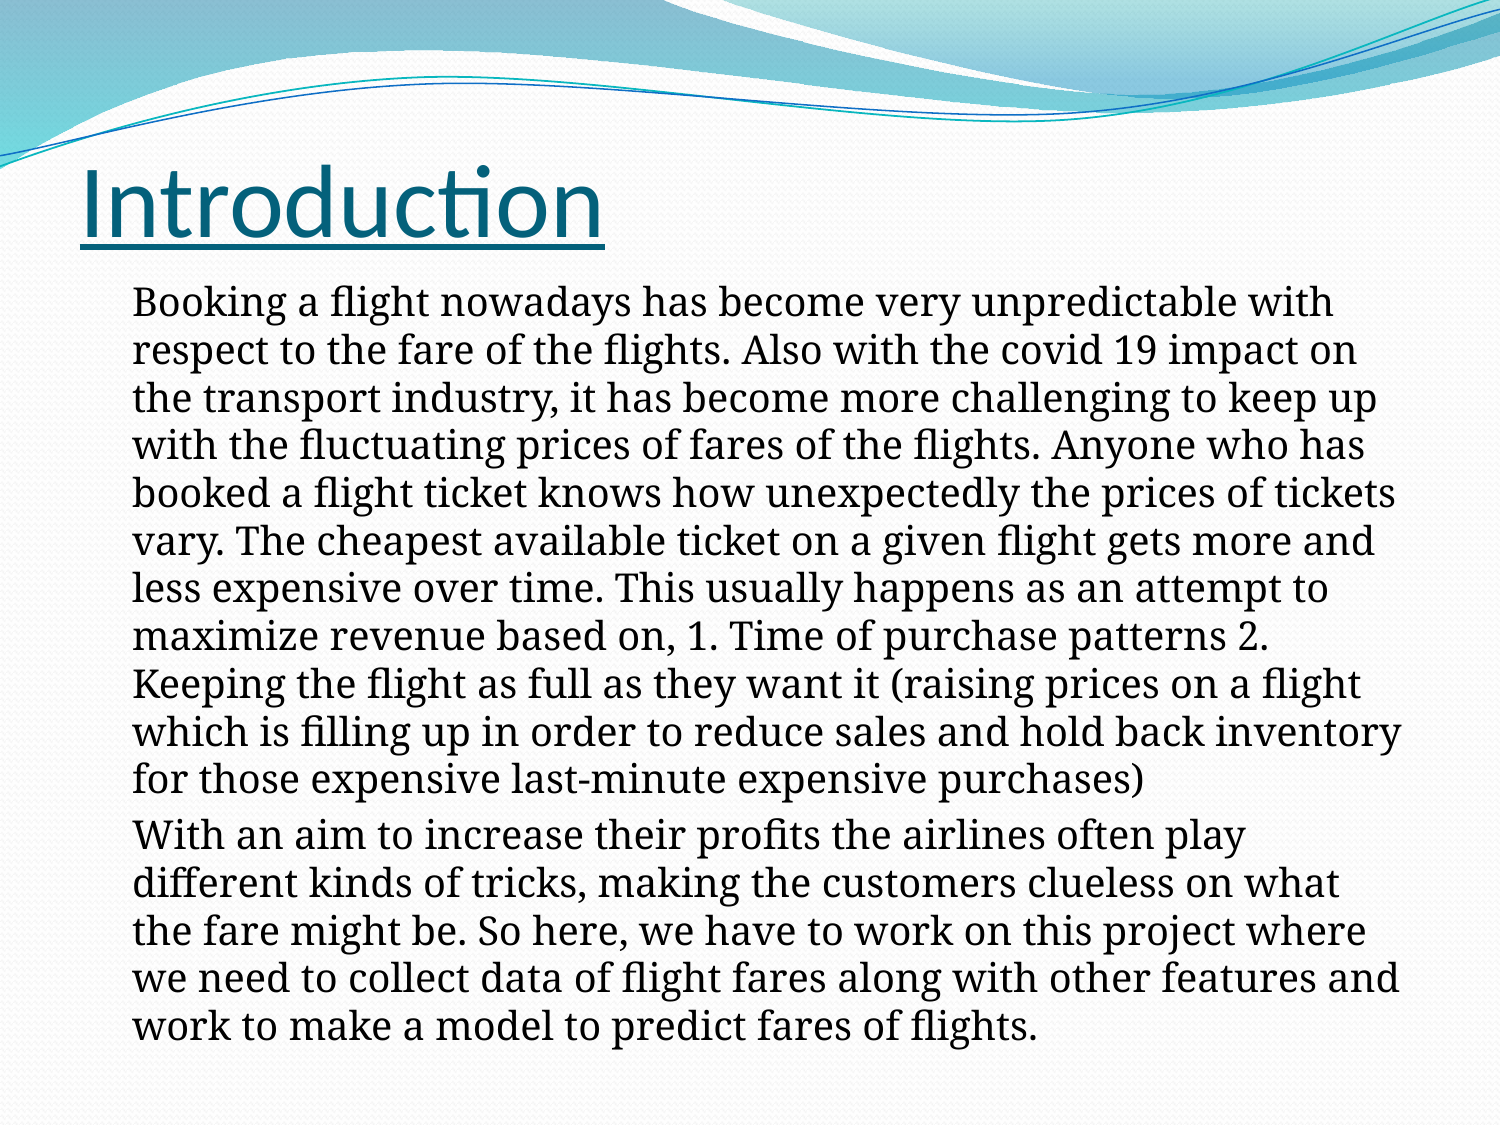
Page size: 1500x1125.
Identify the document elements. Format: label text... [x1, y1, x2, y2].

title Introduction [79, 70, 1430, 258]
list Booking a flight nowadays has become very unpredictable with respect to the fare of the flights. Also with the covid 19 impact on the transport industry, it has become more challenging to keep up with the fluctuating prices of fares of the flights. Anyone who has booked a flight ticket knows how unexpectedly the prices of tickets vary. The cheapest available ticket on a given flight gets more and less expensive over time. This usually happens as an attempt to maximize revenue based on, 1. Time of purchase patterns 2. Keeping the flight as full as they want it (raising prices on a flight which is filling up in order to reduce sales and hold back inventory for those expensive last-minute expensive purchases) With an aim to increase their profits the airlines often play different kinds of tricks, making the customers clueless on what the fare might be. So here, we have to work on this project where we need to collect data of flight fares along with other features and work to make a model to predict fares of flights. [75, 269, 1425, 1090]
